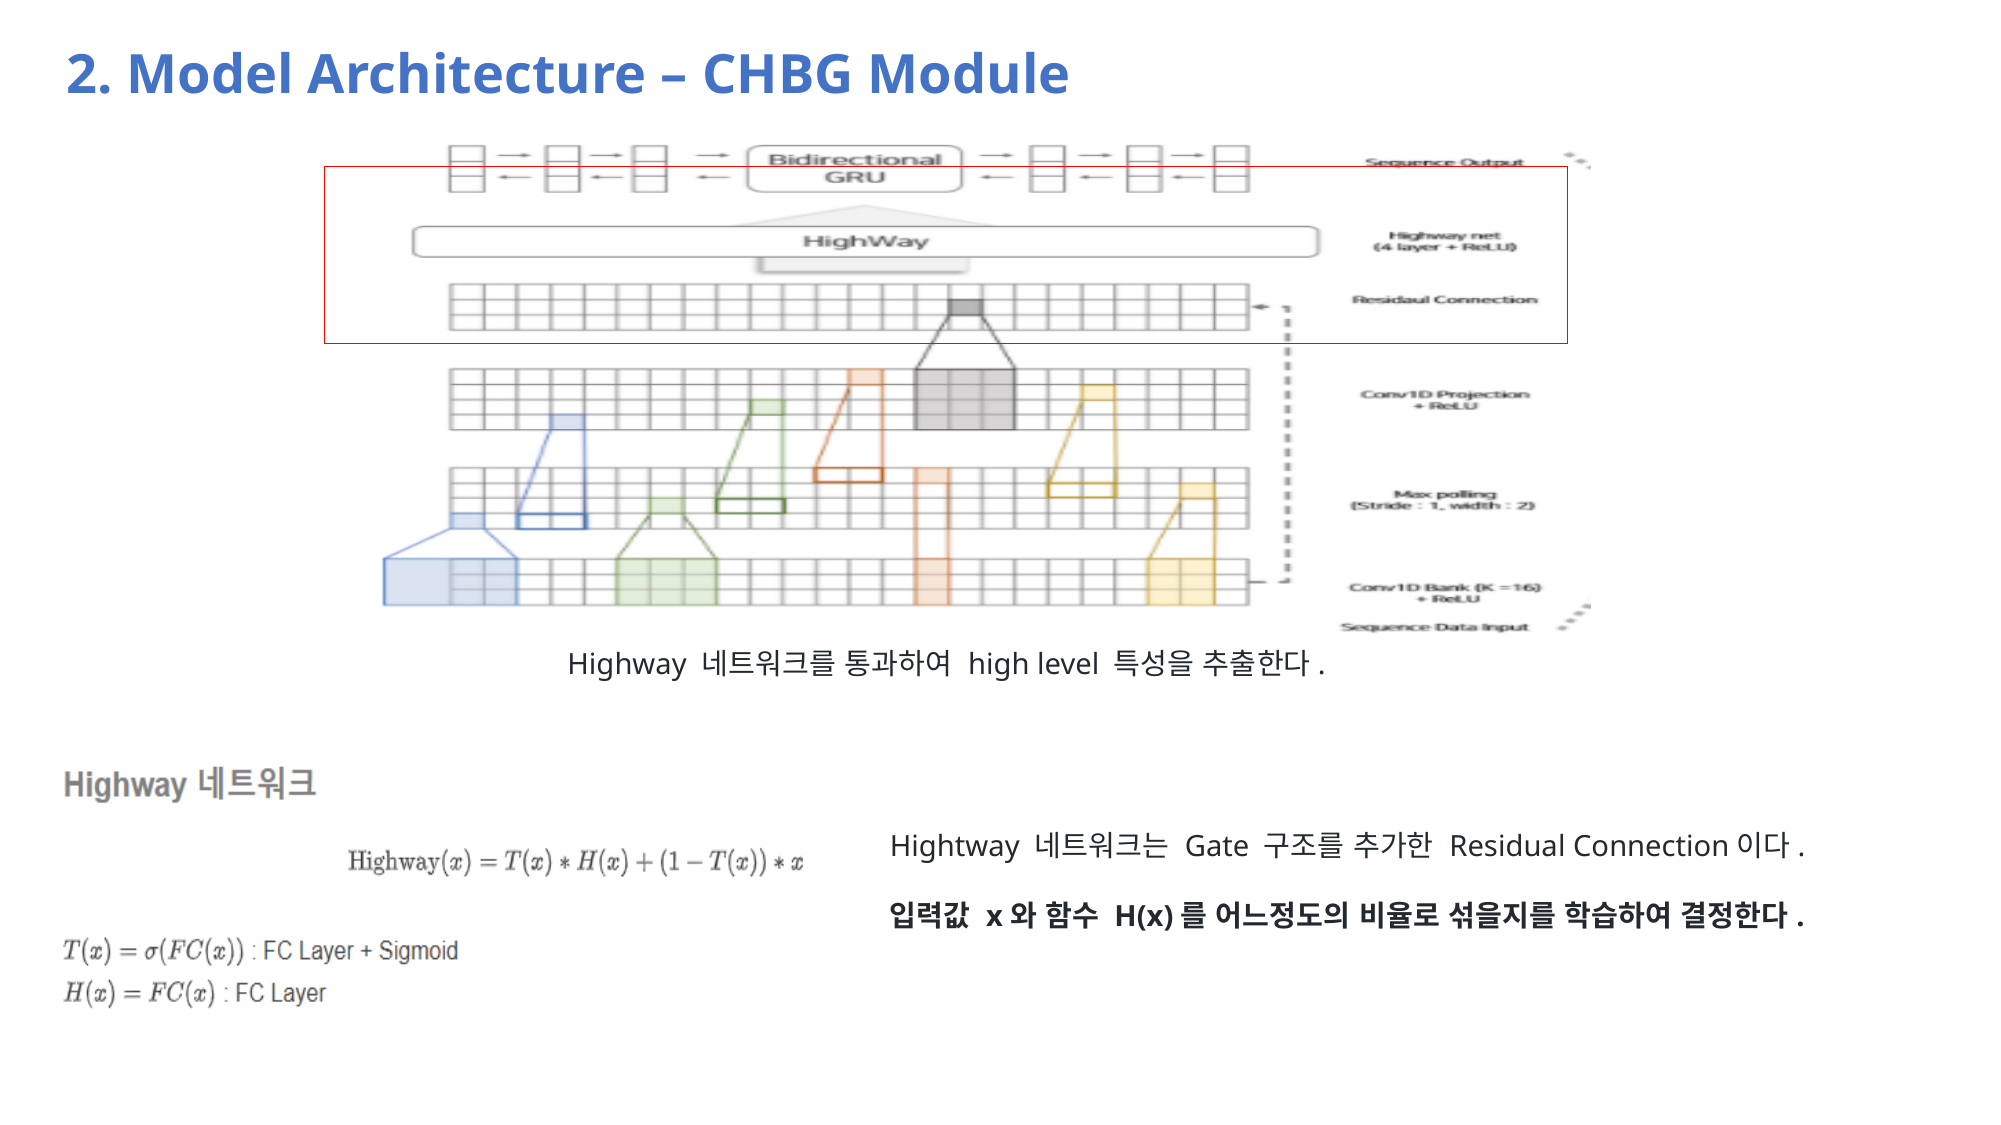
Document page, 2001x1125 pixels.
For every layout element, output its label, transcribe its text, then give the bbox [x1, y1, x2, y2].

text_box Hightway 네트워크는 Gate 구조를 추가한 Residual Connection이다. 입력값 x와 함수 H(x)를 어느정도의 비율로 섞을지를 학습하여 결정한다. [1000, 820, 2000, 1010]
picture [302, 112, 1591, 651]
text_box Highway 네트워크를 통과하여 high level 특성을 추출한다. [552, 637, 2000, 688]
text_box 2. Model Architecture – CHBG Module [51, 31, 1648, 112]
picture [36, 731, 1000, 1038]
